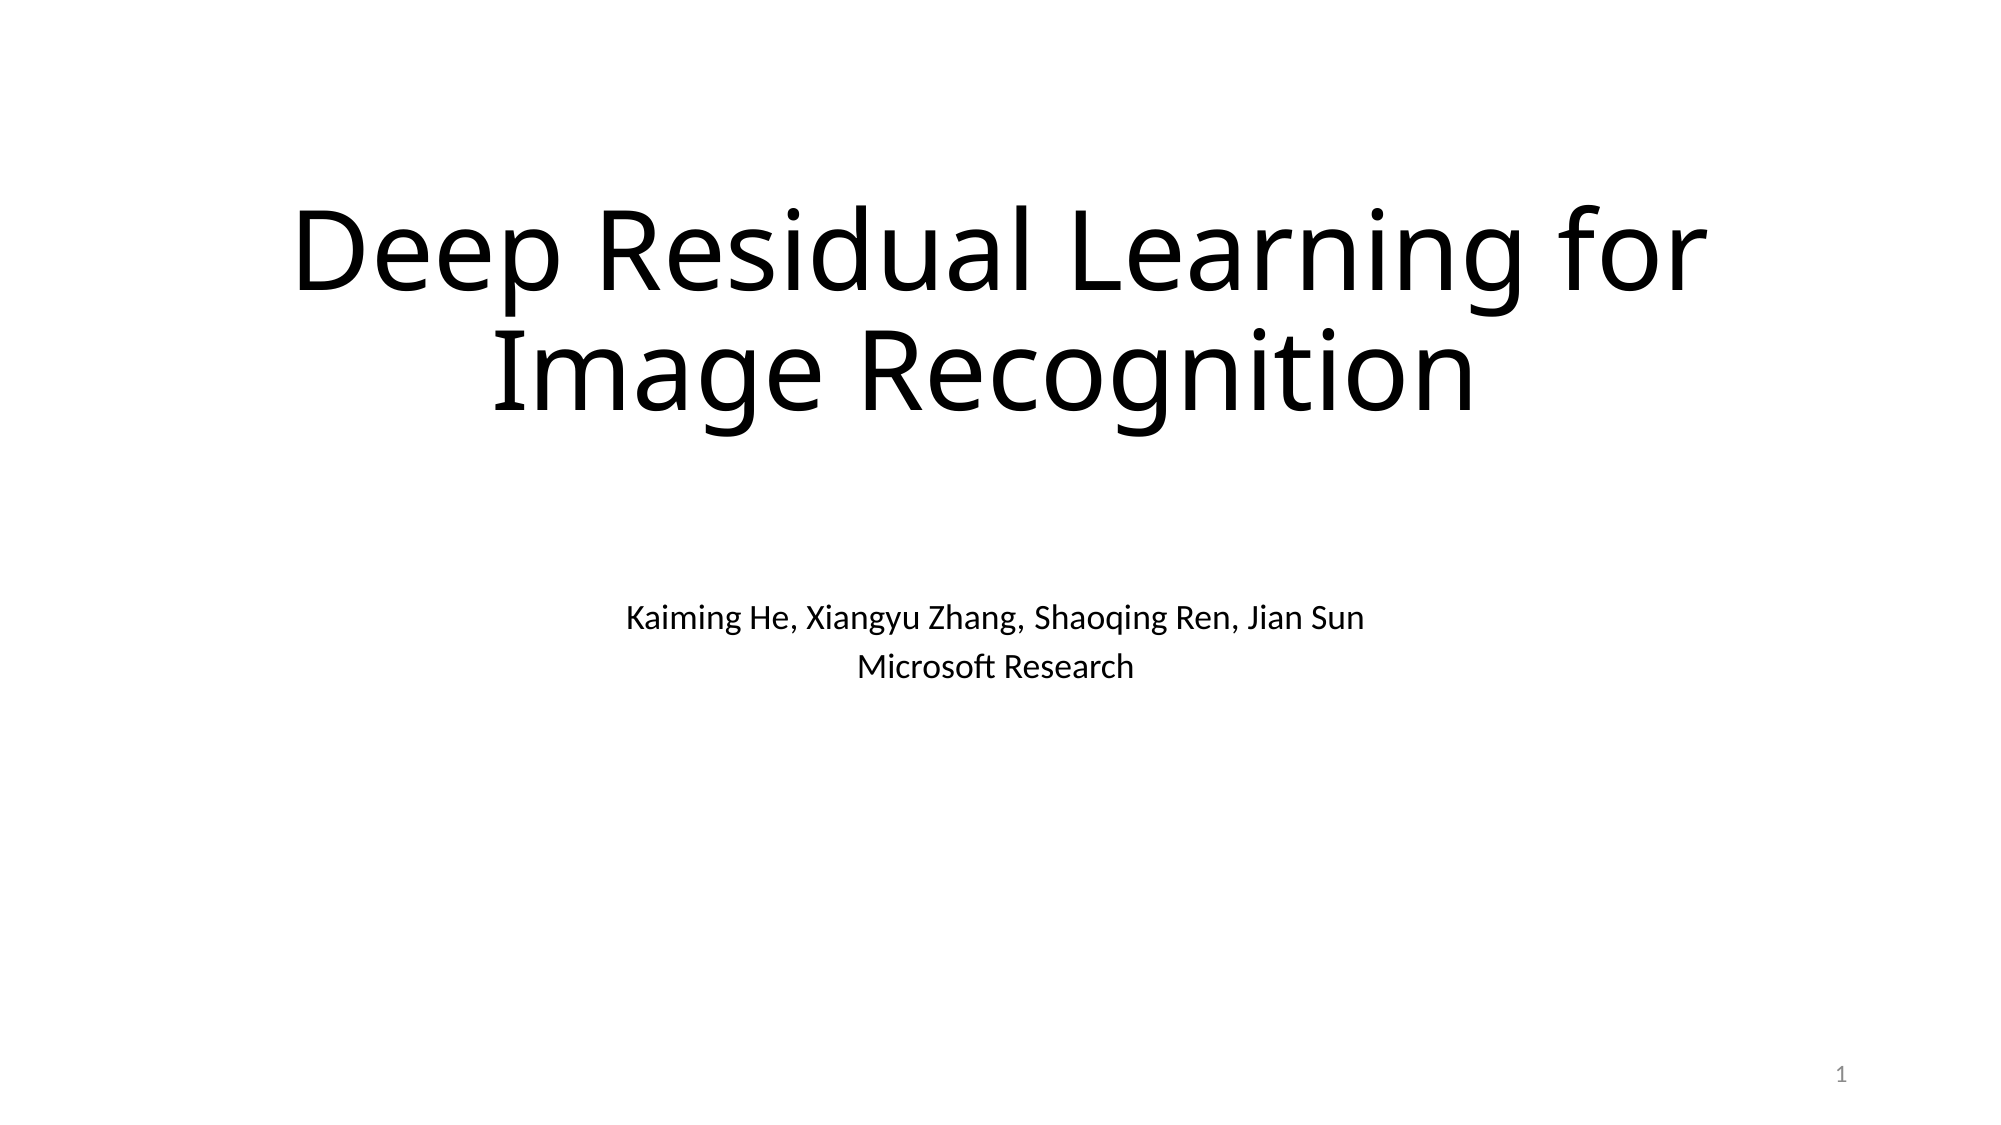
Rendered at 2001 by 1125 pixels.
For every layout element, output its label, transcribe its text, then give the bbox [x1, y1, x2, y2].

title Deep Residual Learning for Image Recognition [249, 184, 1750, 576]
subtitle Kaiming He, Xiangyu Zhang, Shaoqing Ren, Jian Sun Microsoft Research [249, 590, 1750, 863]
slide_number 1 [1412, 1042, 1863, 1103]
